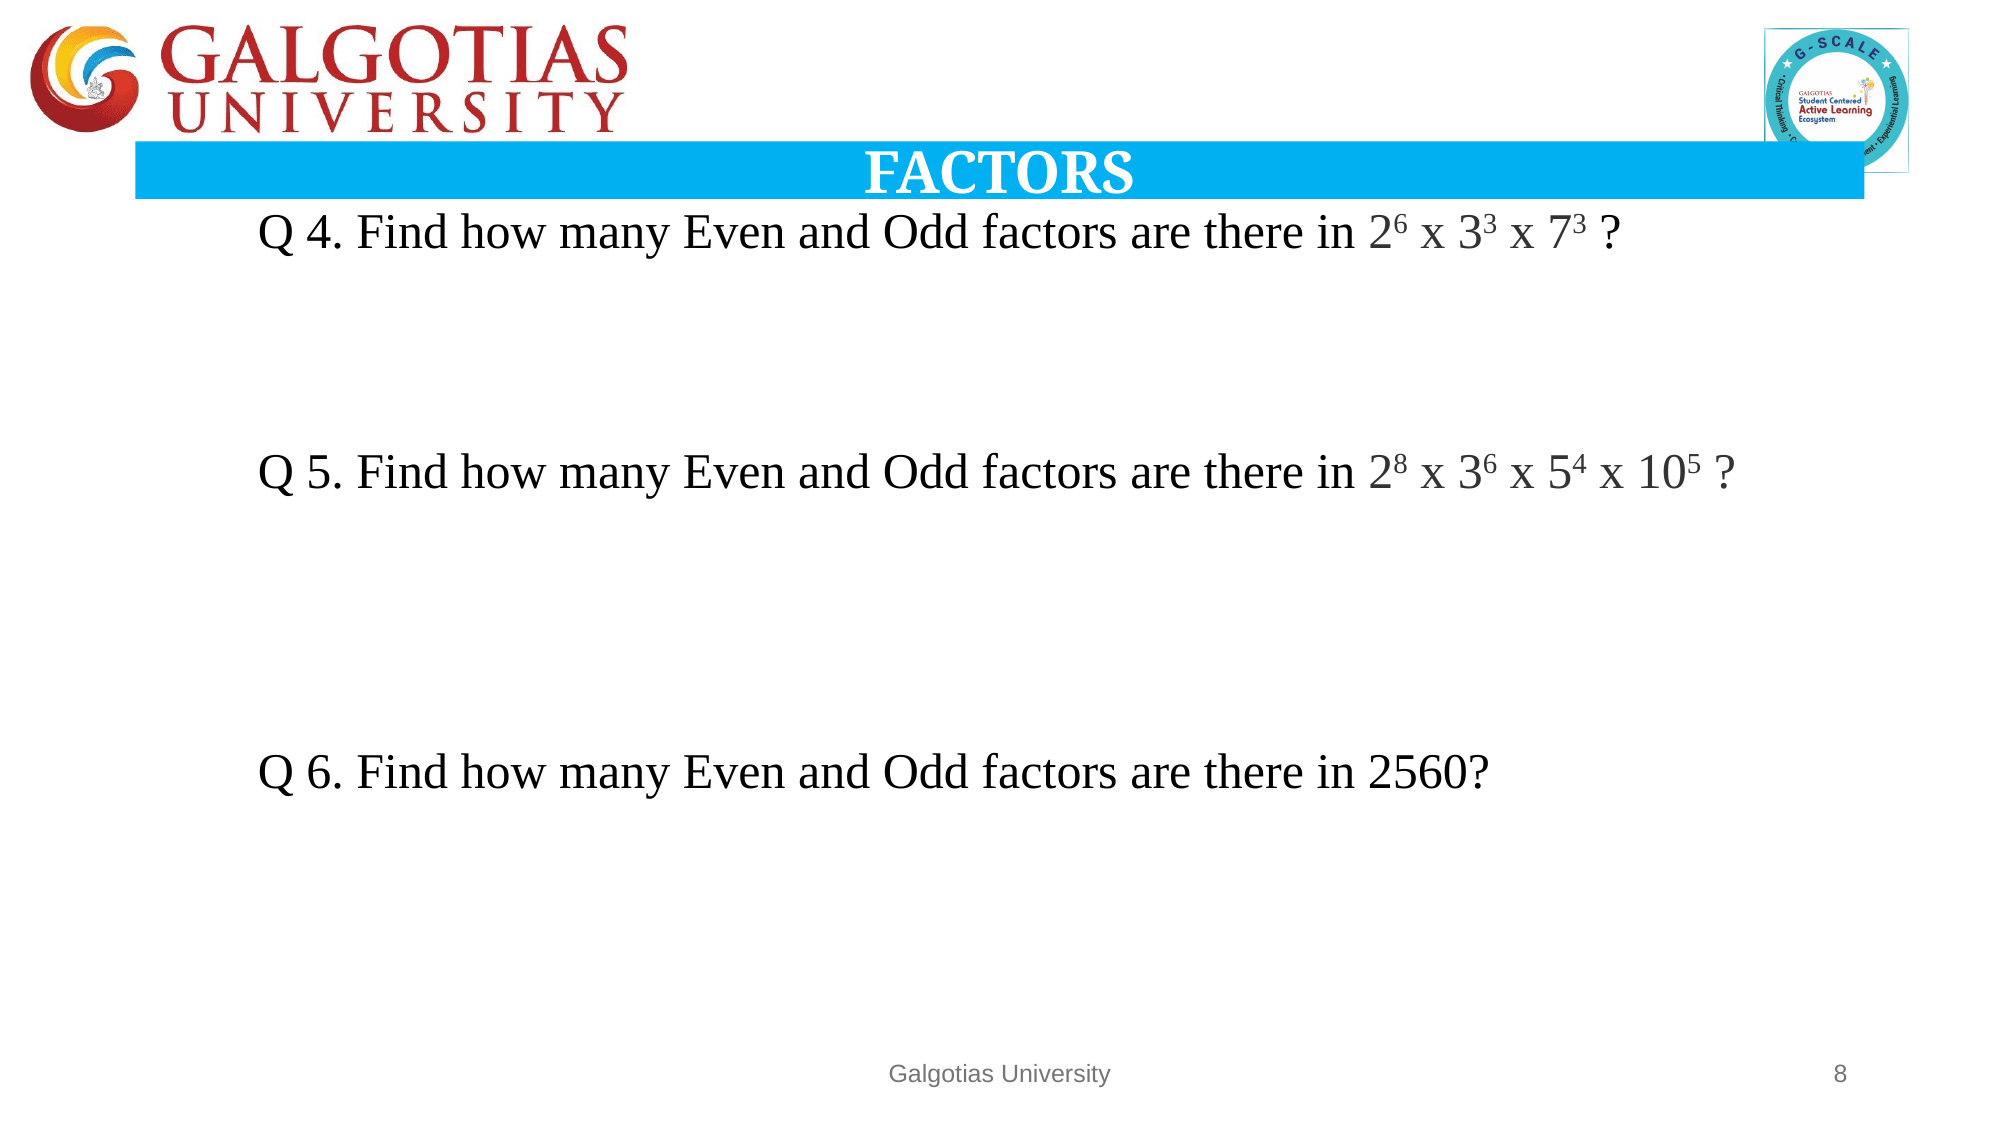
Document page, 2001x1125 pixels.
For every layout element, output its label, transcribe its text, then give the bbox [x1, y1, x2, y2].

picture [16, 18, 641, 141]
text_box FACTORS [135, 141, 1865, 199]
text_box Q 4. Find how many Even and Odd factors are there in 26 x 33 x 73 ? Q 5. Find how many Even and Odd factors are there in 28 x 36 x 54 x 105 ? Q 6. Find how many Even and Odd factors are there in 2560? [242, 199, 1781, 852]
slide_number ‹#› [1412, 1042, 1863, 1103]
picture [1764, 28, 1909, 173]
footer Galgotias University [662, 1042, 1338, 1103]
